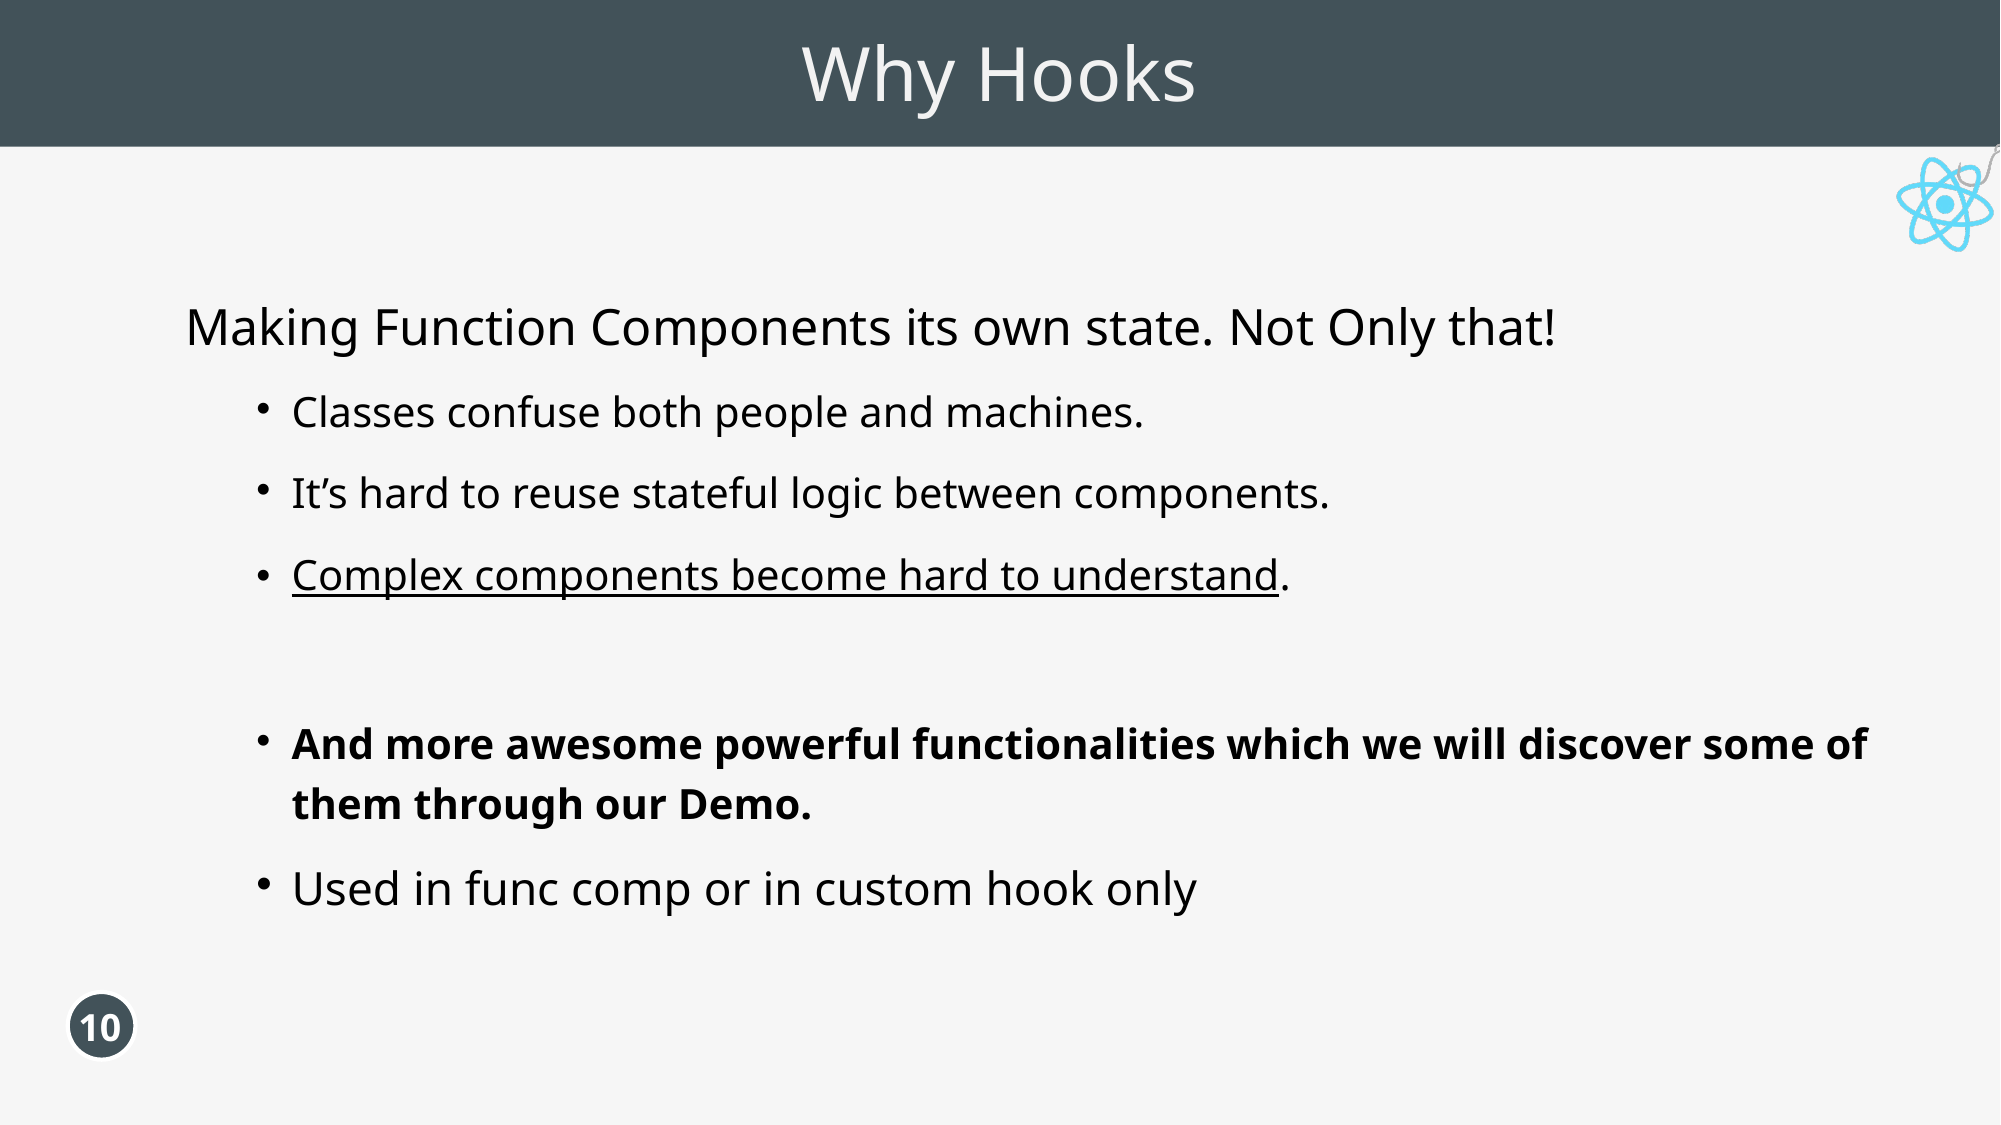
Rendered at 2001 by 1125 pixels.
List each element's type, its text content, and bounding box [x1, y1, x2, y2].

text_box [80, 989, 124, 997]
text_box 10 [63, 997, 137, 1057]
picture [1850, 129, 2000, 281]
text_box Why Hooks [0, 0, 2000, 149]
text_box Making Function Components its own state. Not Only that! Classes confuse both people and machines. It’s hard to reuse stateful logic between components. Complex components become hard to understand. And more awesome powerful functionalities which we will discover some of them through our Demo. Used in func comp or in custom hook only [135, 275, 1884, 922]
text_box [83, 1057, 120, 1062]
